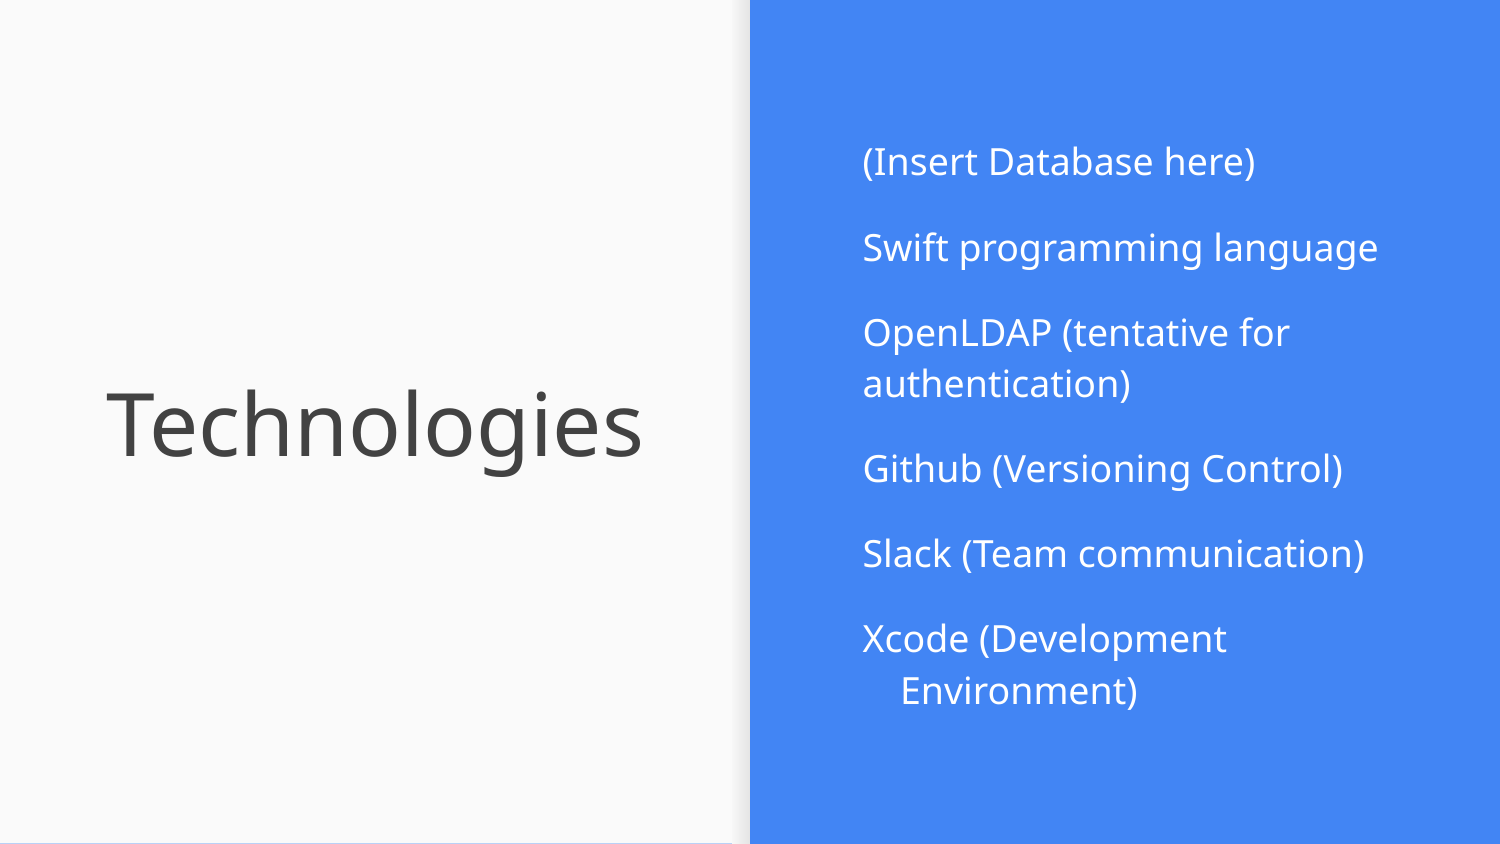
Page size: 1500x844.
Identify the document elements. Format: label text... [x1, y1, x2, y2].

title Technologies [43, 281, 708, 562]
list (Insert Database here) Swift programming language OpenLDAP (tentative for authentication) Github (Versioning Control) Slack (Team communication) Xcode (Development Environment) [810, 118, 1440, 725]
